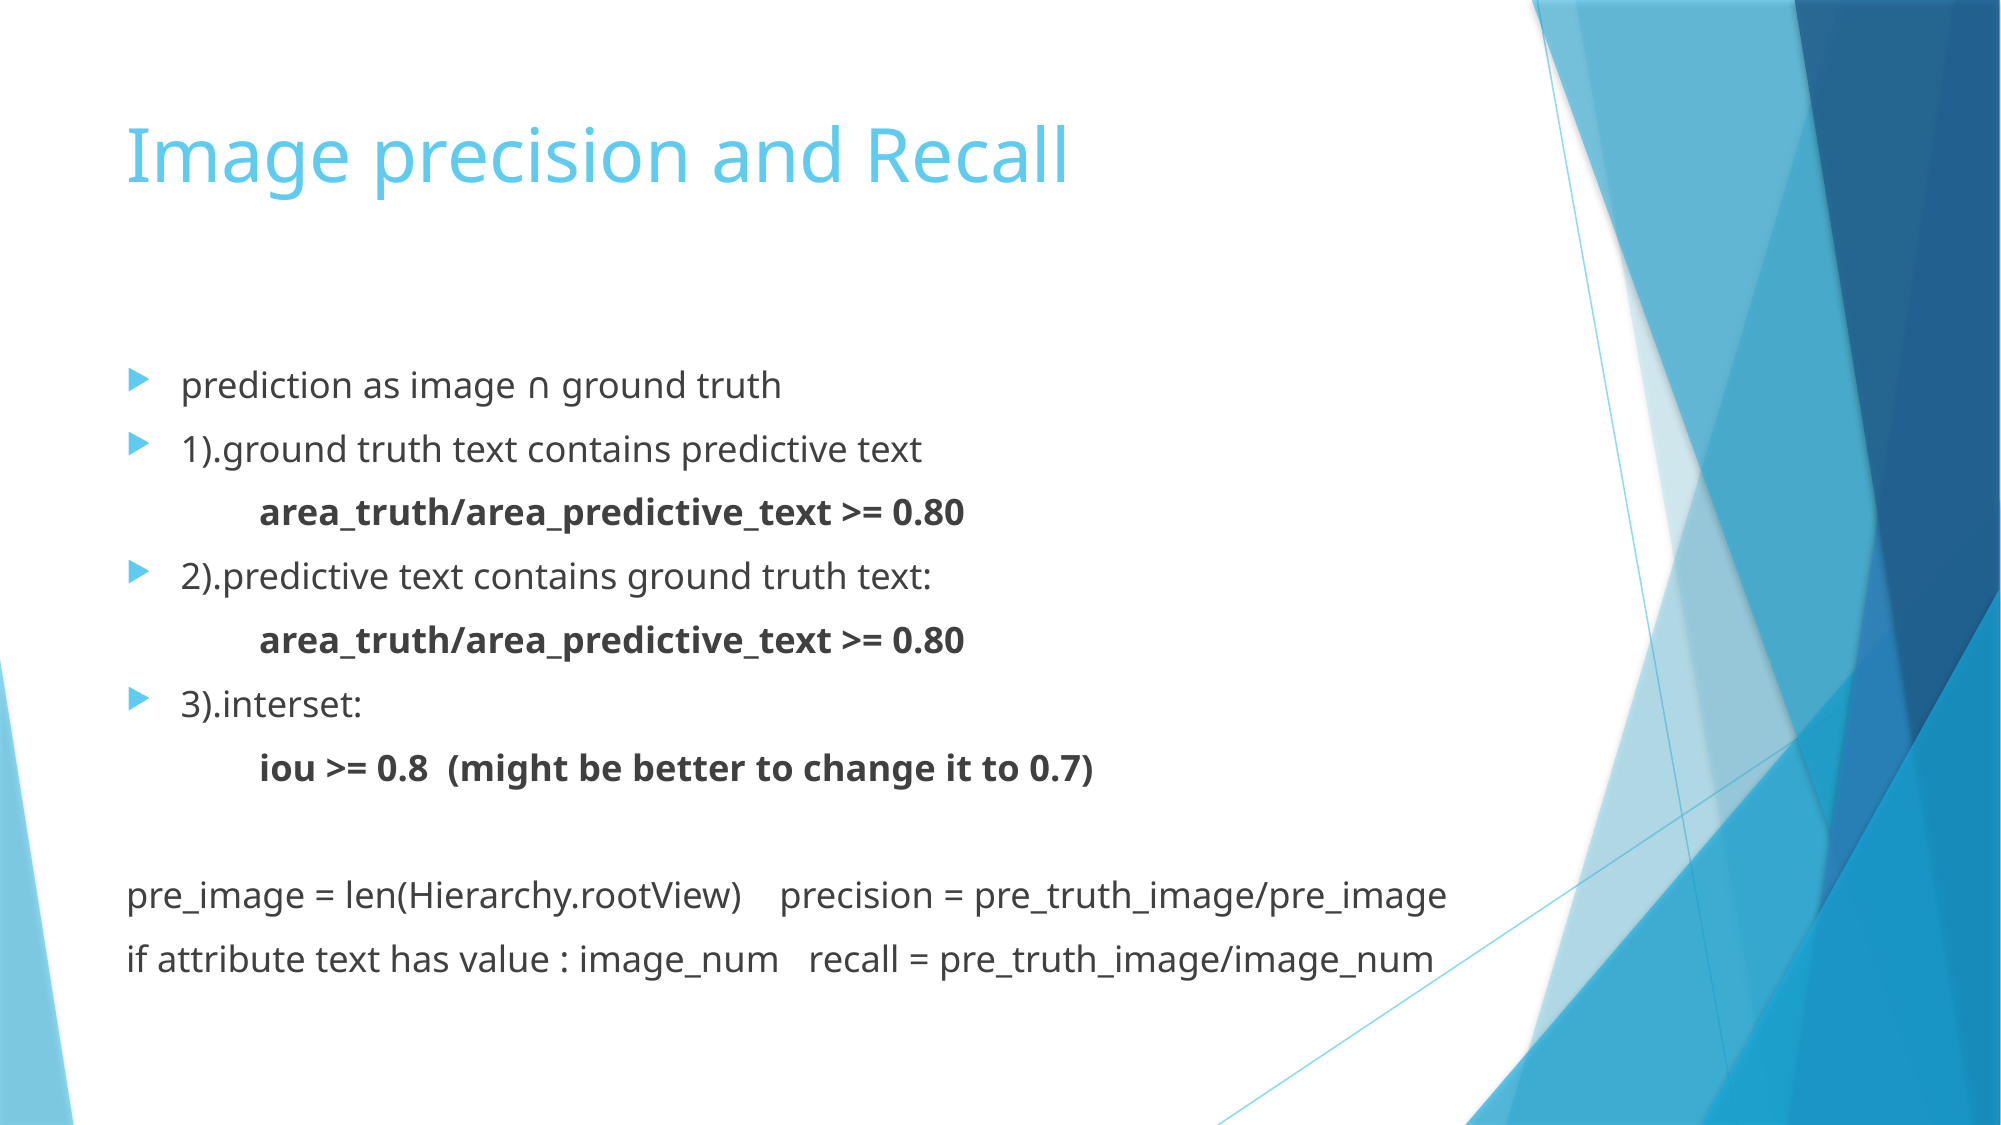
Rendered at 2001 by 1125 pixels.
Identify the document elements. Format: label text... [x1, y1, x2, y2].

list prediction as image ∩ ground truth 1).ground truth text contains predictive text area_truth/area_predictive_text >= 0.80 2).predictive text contains ground truth text: area_truth/area_predictive_text >= 0.80 3).interset: iou >= 0.8 (might be better to change it to 0.7) pre_image = len(Hierarchy.rootView) precision = pre_truth_image/pre_image if attribute text has value : image_num recall = pre_truth_image/image_num [111, 354, 1522, 992]
title Image precision and Recall [111, 99, 1522, 317]
